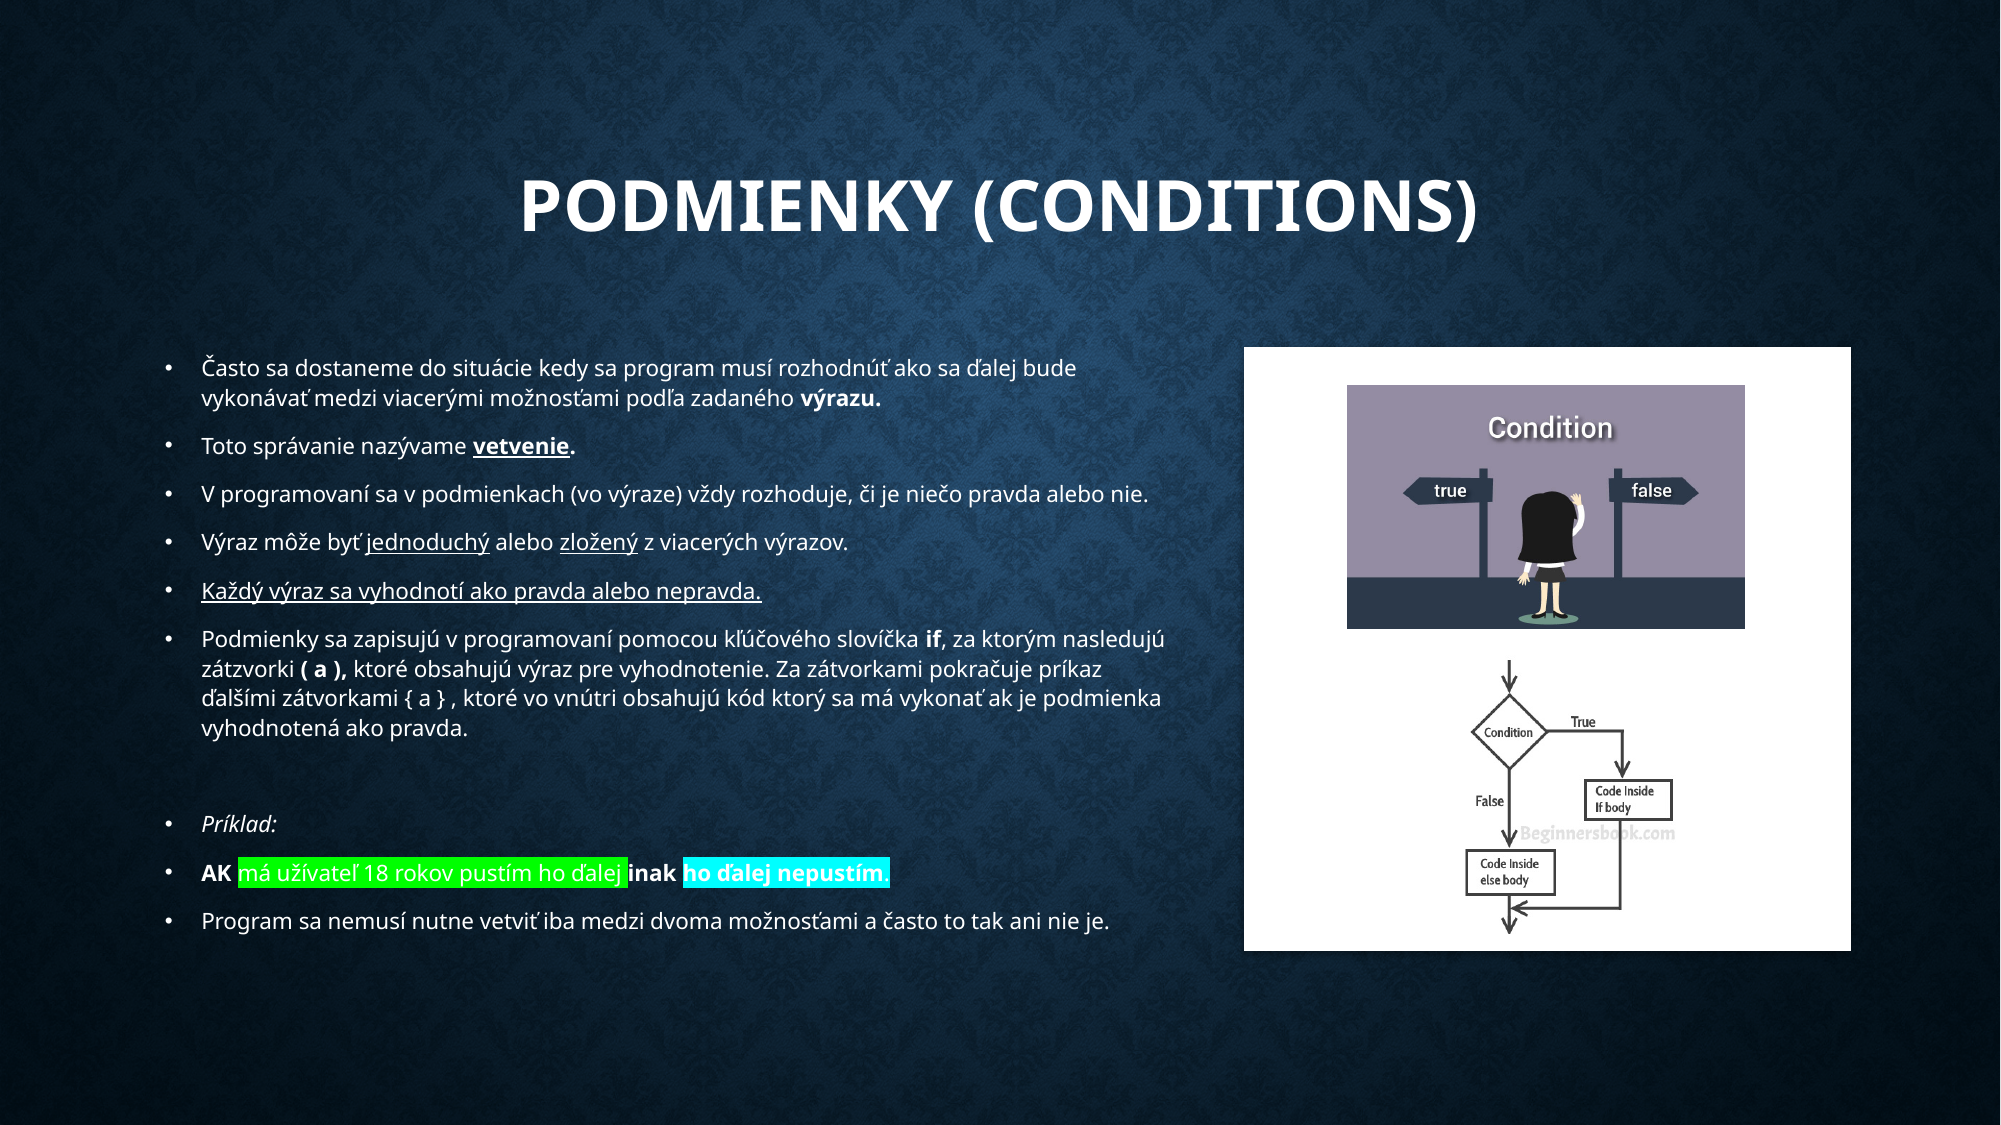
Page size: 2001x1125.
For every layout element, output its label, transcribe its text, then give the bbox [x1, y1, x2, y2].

picture [1347, 384, 1745, 629]
picture [1390, 648, 1676, 934]
text_box [1258, 361, 1837, 937]
list Často sa dostaneme do situácie kedy sa program musí rozhodnúť ako sa ďalej bude vykonávať medzi viacerými možnosťami podľa zadaného výrazu. Toto správanie nazývame vetvenie. V programovaní sa v podmienkach (vo výraze) vždy rozhoduje, či je niečo pravda alebo nie. Výraz môže byť jednoduchý alebo zložený z viacerých výrazov. Každý výraz sa vyhodnotí ako pravda alebo nepravda. Podmienky sa zapisujú v programovaní pomocou kľúčového slovíčka if, za ktorým nasledujú zátzvorki ( a ), ktoré obsahujú výraz pre vyhodnotenie. Za zátvorkami pokračuje príkaz ďalšími zátvorkami { a } , ktoré vo vnútri obsahujú kód ktorý sa má vykonať ak je podmienka vyhodnotená ako pravda. Príklad: AK má užívateľ 18 rokov pustím ho ďalej inak ho ďalej nepustím. Program sa nemusí nutne vetviť iba medzi dvoma možnosťami a často to tak ani nie je. [149, 343, 1192, 950]
title Podmienky (Conditions) [149, 99, 1849, 318]
